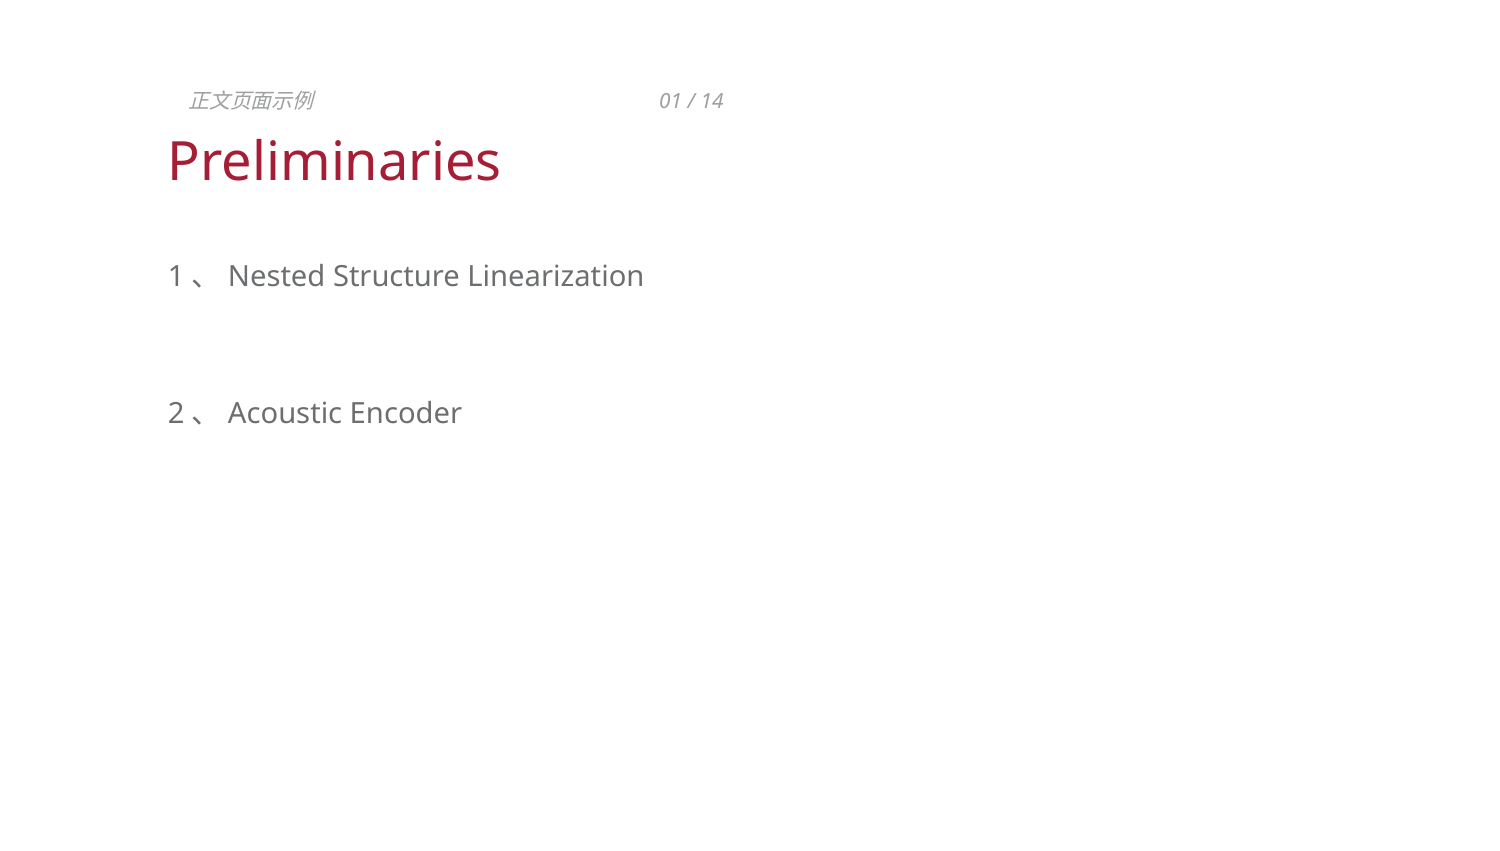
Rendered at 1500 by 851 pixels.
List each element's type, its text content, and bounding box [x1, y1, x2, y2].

text_box 1、Nested Structure Linearization 2、Acoustic Encoder [153, 238, 1356, 437]
text_box Preliminaries [153, 129, 706, 199]
text_box 正文页面示例 [173, 84, 533, 120]
text_box 01 / 14 [593, 84, 739, 120]
